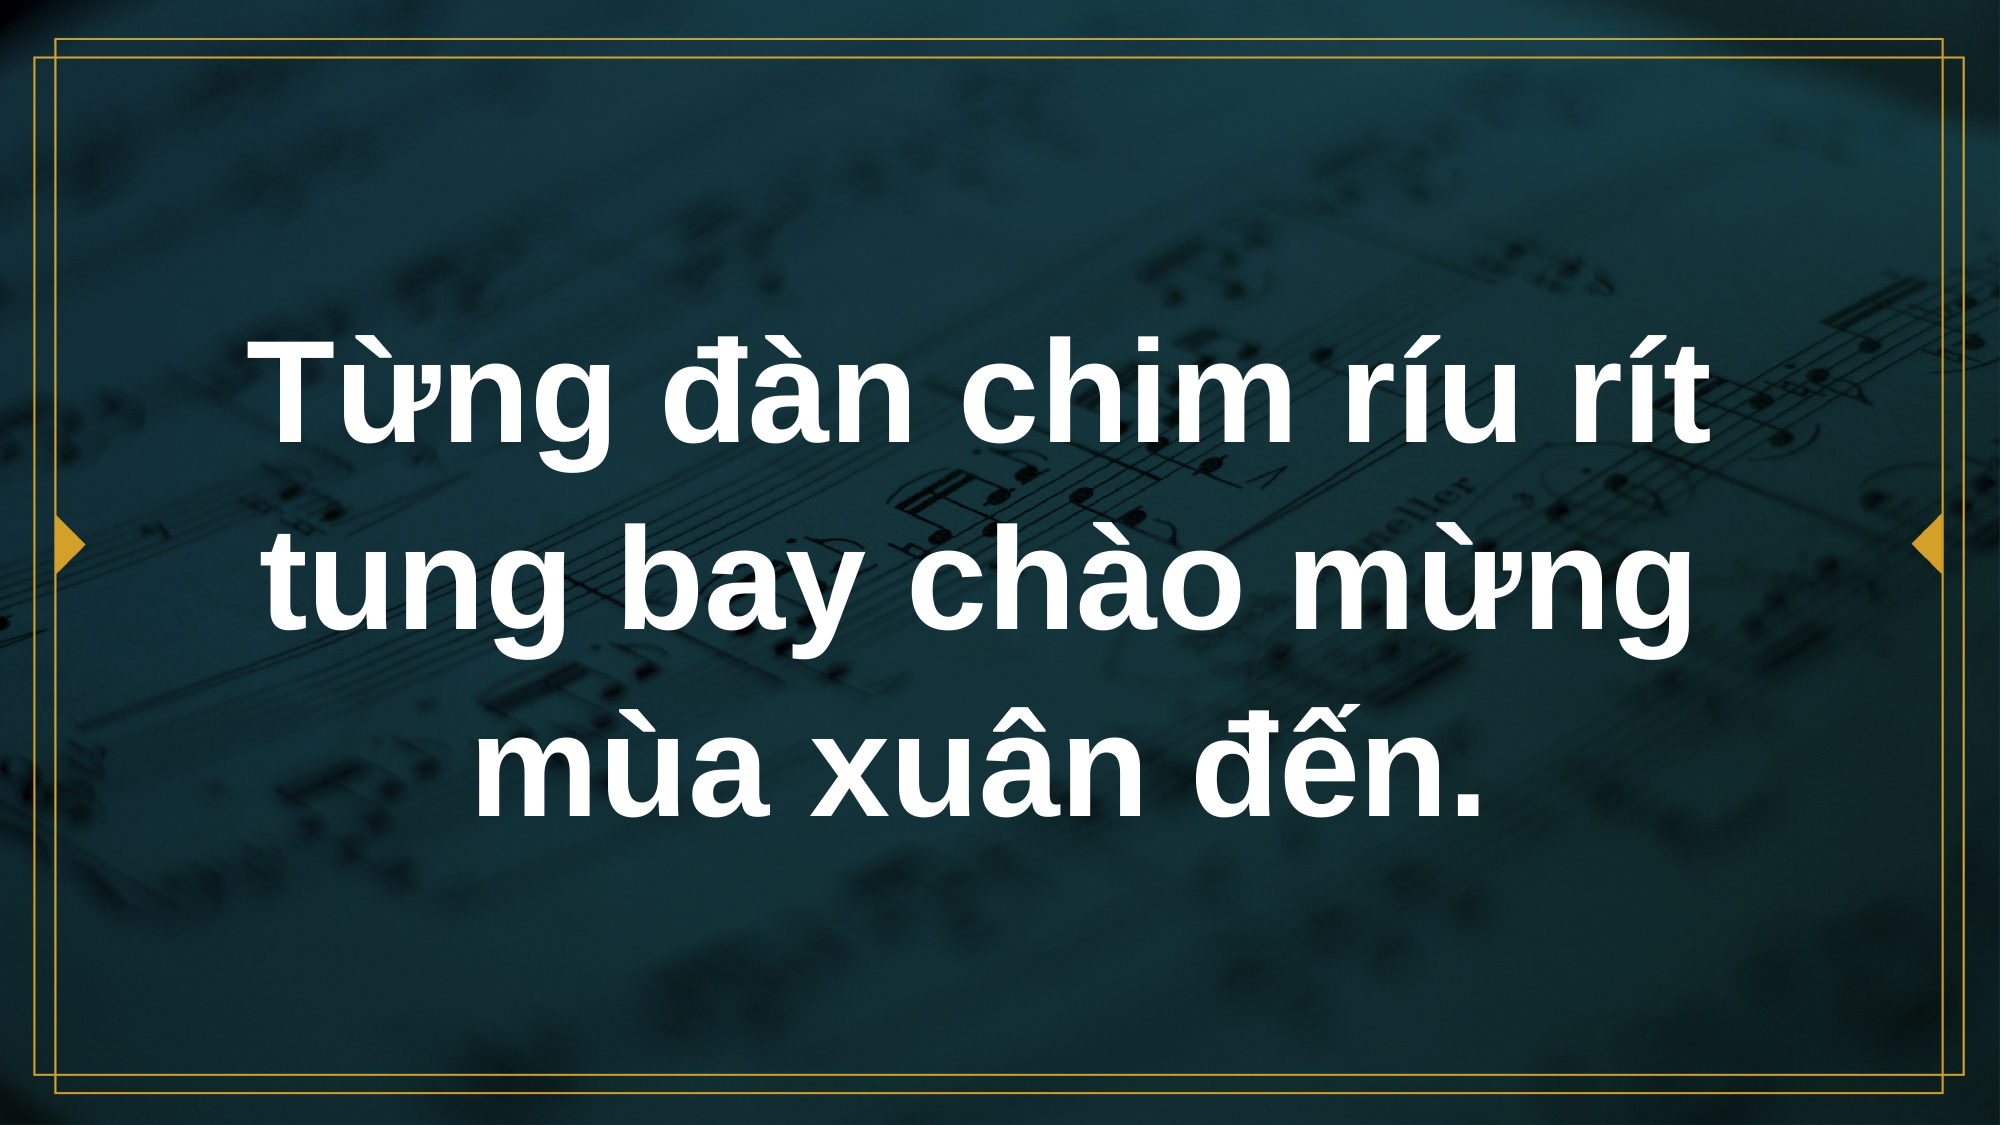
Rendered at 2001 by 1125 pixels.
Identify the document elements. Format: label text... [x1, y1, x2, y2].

title Từng đàn chim ríu rít tung bay chào mừng mùa xuân đến. [55, 53, 1945, 1077]
picture [0, 0, 2000, 1125]
